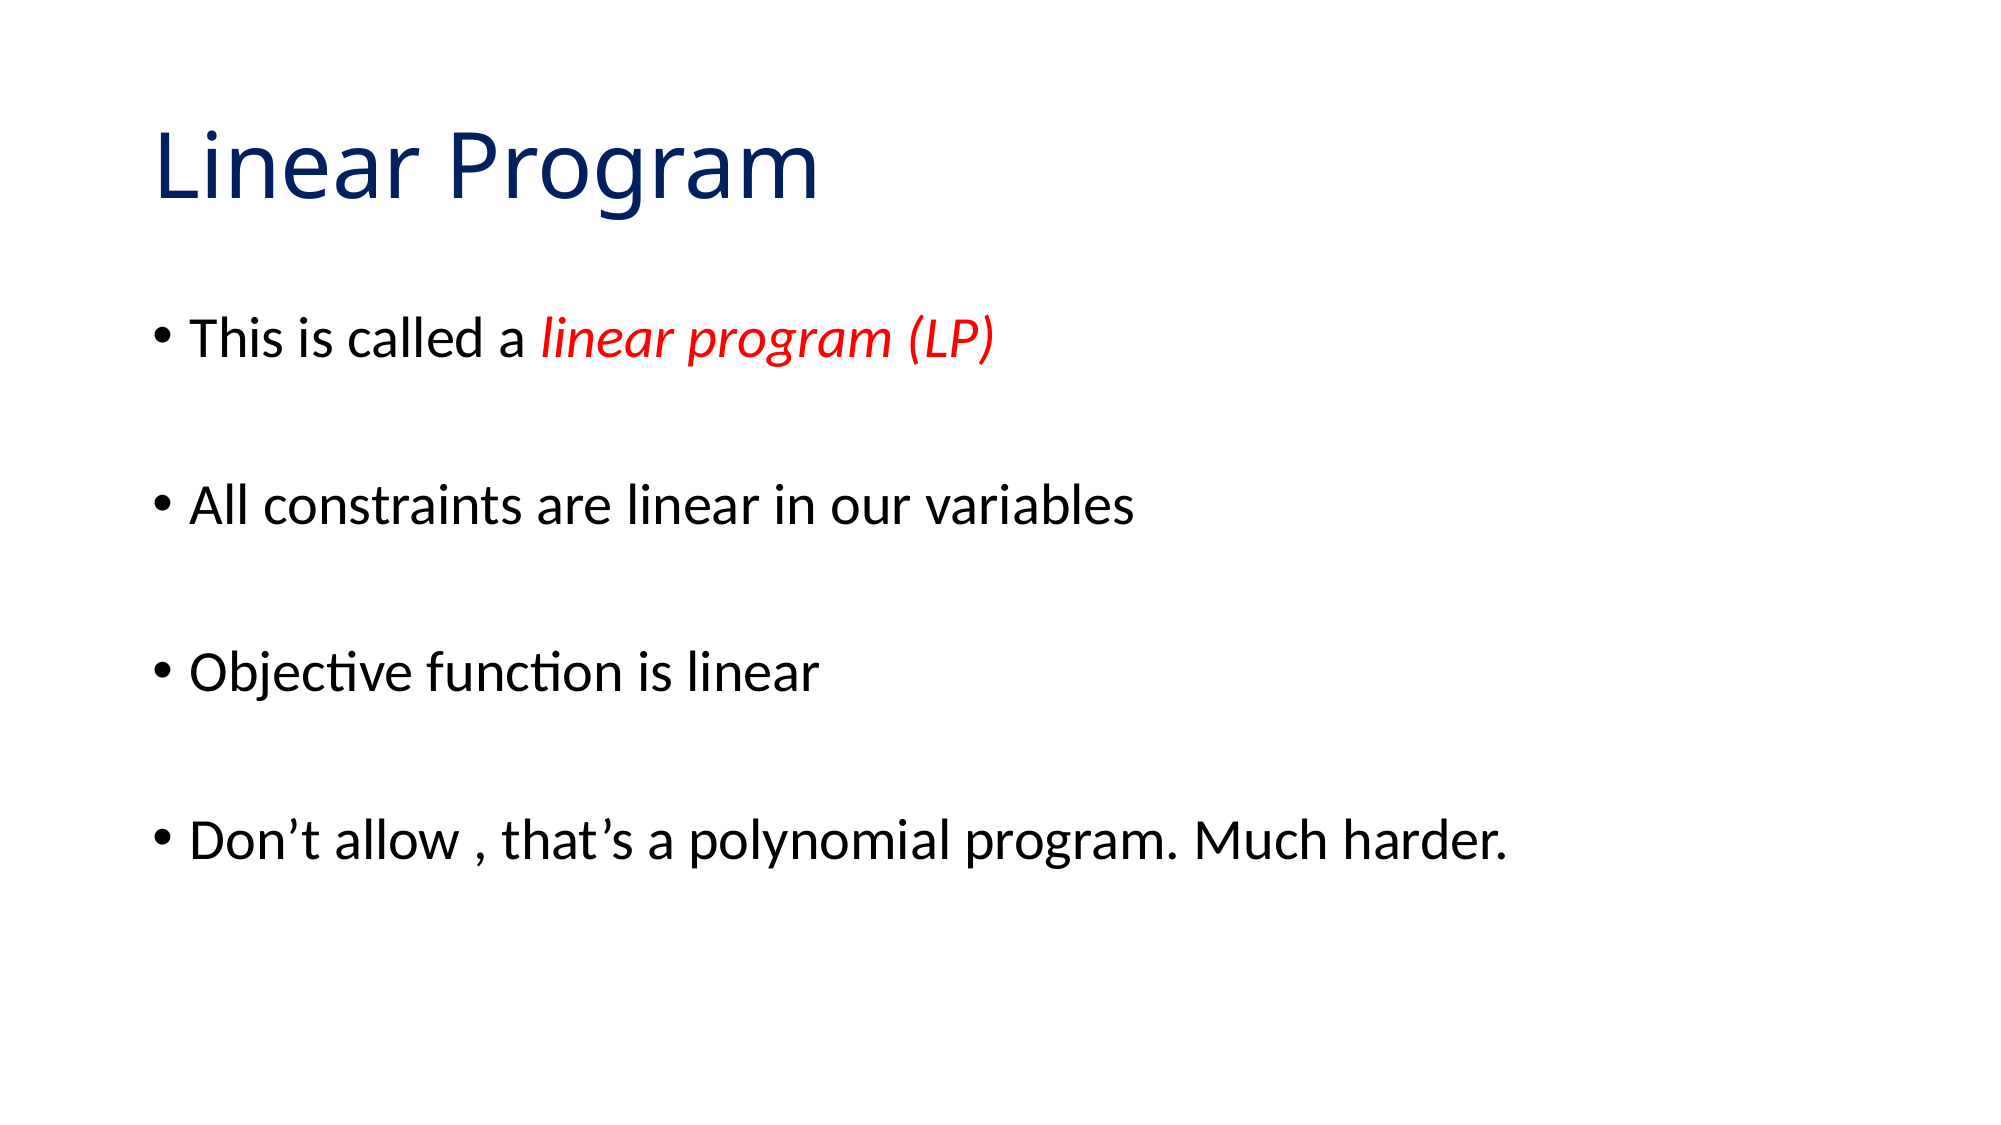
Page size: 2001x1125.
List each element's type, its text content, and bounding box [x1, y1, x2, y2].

title Linear Program [137, 59, 1863, 278]
